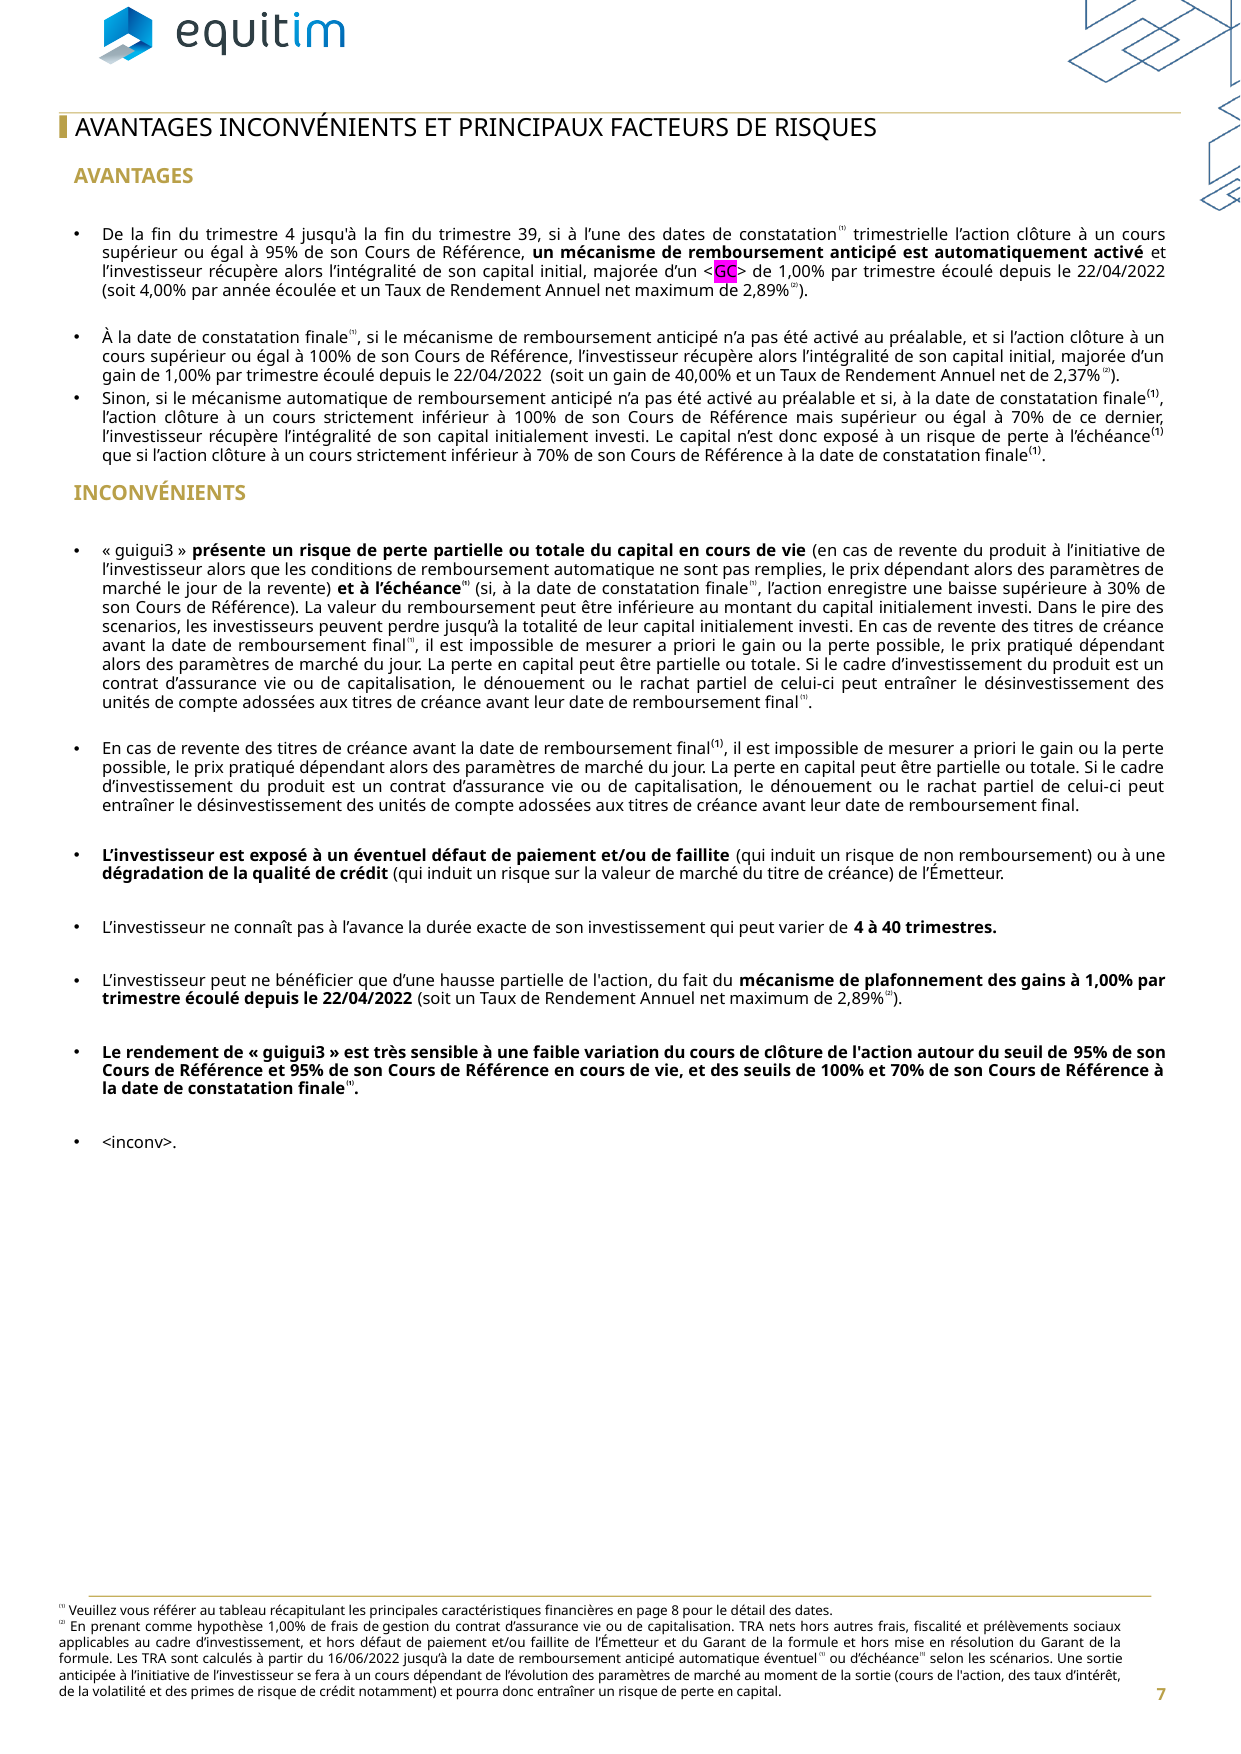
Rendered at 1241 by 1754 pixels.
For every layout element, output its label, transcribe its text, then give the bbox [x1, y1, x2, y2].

text_box AVANTAGES INCONVÉNIENTS ET principaux FACTEURS DE RISQUES [75, 109, 1192, 148]
picture [1067, 0, 1241, 211]
text_box AVANTAGES De la fin du trimestre 4 jusqu'à la fin du trimestre 39, si à l’une des dates de constatation⁽¹⁾ trimestrielle l’action clôture à un cours supérieur ou égal à 95% de son Cours de Référence, un mécanisme de remboursement anticipé est automatiquement activé et l’investisseur récupère alors l’intégralité de son capital initial, majorée d’un <GC> de 1,00% par trimestre écoulé depuis le 22/04/2022 (soit 4,00% par année écoulée et un Taux de Rendement Annuel net maximum de 2,89%⁽²⁾). À la date de constatation finale⁽¹⁾, si le mécanisme de remboursement anticipé n’a pas été activé au préalable, et si l’action clôture à un cours supérieur ou égal à 100% de son Cours de Référence, l’investisseur récupère alors l’intégralité de son capital initial, majorée d’un gain de 1,00% par trimestre écoulé depuis le 22/04/2022 (soit un gain de 40,00% et un Taux de Rendement Annuel net de 2,37%⁽²⁾). Sinon, si le mécanisme automatique de remboursement anticipé n’a pas été activé au préalable et si, à la date de constatation finale⁽¹⁾, l’action clôture à un cours strictement inférieur à 100% de son Cours de Référence mais supérieur ou égal à 70% de ce dernier, l’investisseur récupère l’intégralité de son capital initialement investi. Le capital n’est donc exposé à un risque de perte à l’échéance⁽¹⁾ que si l’action clôture à un cours strictement inférieur à 70% de son Cours de Référence à la date de constatation finale⁽¹⁾. INCONVÉNIENTS « guigui3 » présente un risque de perte partielle ou totale du capital en cours de vie (en cas de revente du produit à l’initiative de l’investisseur alors que les conditions de remboursement automatique ne sont pas remplies, le prix dépendant alors des paramètres de marché le jour de la revente) et à l’échéance⁽¹⁾ (si, à la date de constatation finale⁽¹⁾, l’action enregistre une baisse supérieure à 30% de son Cours de Référence). La valeur du remboursement peut être inférieure au montant du capital initialement investi. Dans le pire des scenarios, les investisseurs peuvent perdre jusqu’à la totalité de leur capital initialement investi. En cas de revente des titres de créance avant la date de remboursement final⁽¹⁾, il est impossible de mesurer a priori le gain ou la perte possible, le prix pratiqué dépendant alors des paramètres de marché du jour. La perte en capital peut être partielle ou totale. Si le cadre d’investissement du produit est un contrat d’assurance vie ou de capitalisation, le dénouement ou le rachat partiel de celui-ci peut entraîner le désinvestissement des unités de compte adossées aux titres de créance avant leur date de remboursement final⁽¹⁾. En cas de revente des titres de créance avant la date de remboursement final⁽¹⁾, il est impossible de mesurer a priori le gain ou la perte possible, le prix pratiqué dépendant alors des paramètres de marché du jour. La perte en capital peut être partielle ou totale. Si le cadre d’investissement du produit est un contrat d’assurance vie ou de capitalisation, le dénouement ou le rachat partiel de celui-ci peut entraîner le désinvestissement des unités de compte adossées aux titres de créance avant leur date de remboursement final. L’investisseur est exposé à un éventuel défaut de paiement et/ou de faillite (qui induit un risque de non remboursement) ou à une dégradation de la qualité de crédit (qui induit un risque sur la valeur de marché du titre de créance) de l’Émetteur. L’investisseur ne connaît pas à l’avance la durée exacte de son investissement qui peut varier de 4 à 40 trimestres. L’investisseur peut ne bénéficier que d’une hausse partielle de l'action, du fait du mécanisme de plafonnement des gains à 1,00% par trimestre écoulé depuis le 22/04/2022 (soit un Taux de Rendement Annuel net maximum de 2,89%⁽²⁾). Le rendement de « guigui3 » est très sensible à une faible variation du cours de clôture de l'action autour du seuil de 95% de son Cours de Référence et 95% de son Cours de Référence en cours de vie, et des seuils de 100% et 70% de son Cours de Référence à la date de constatation finale⁽¹⁾. <inconv>. [59, 157, 1181, 1160]
picture [77, 0, 367, 80]
slide_number 7 [1122, 1664, 1182, 1728]
text_box ⁽¹⁾ Veuillez vous référer au tableau récapitulant les principales caractéristiques financières en page 8 pour le détail des dates. ⁽²⁾ En prenant comme hypothèse 1,00% de frais de gestion du contrat d’assurance vie ou de capitalisation. TRA nets hors autres frais, fiscalité et prélèvements sociaux applicables au cadre d’investissement, et hors défaut de paiement et/ou faillite de l’Émetteur et du Garant de la formule et hors mise en résolution du Garant de la formule. Les TRA sont calculés à partir du 16/06/2022 jusqu’à la date de remboursement anticipé automatique éventuel⁽¹⁾ ou d’échéance⁽¹⁾ selon les scénarios. Une sortie anticipée à l’initiative de l’investisseur se fera à un cours dépendant de l’évolution des paramètres de marché au moment de la sortie (cours de l'action, des taux d’intérêt, de la volatilité et des primes de risque de crédit notamment) et pourra donc entraîner un risque de perte en capital. [59, 1601, 1123, 1700]
text_box [59, 115, 67, 138]
